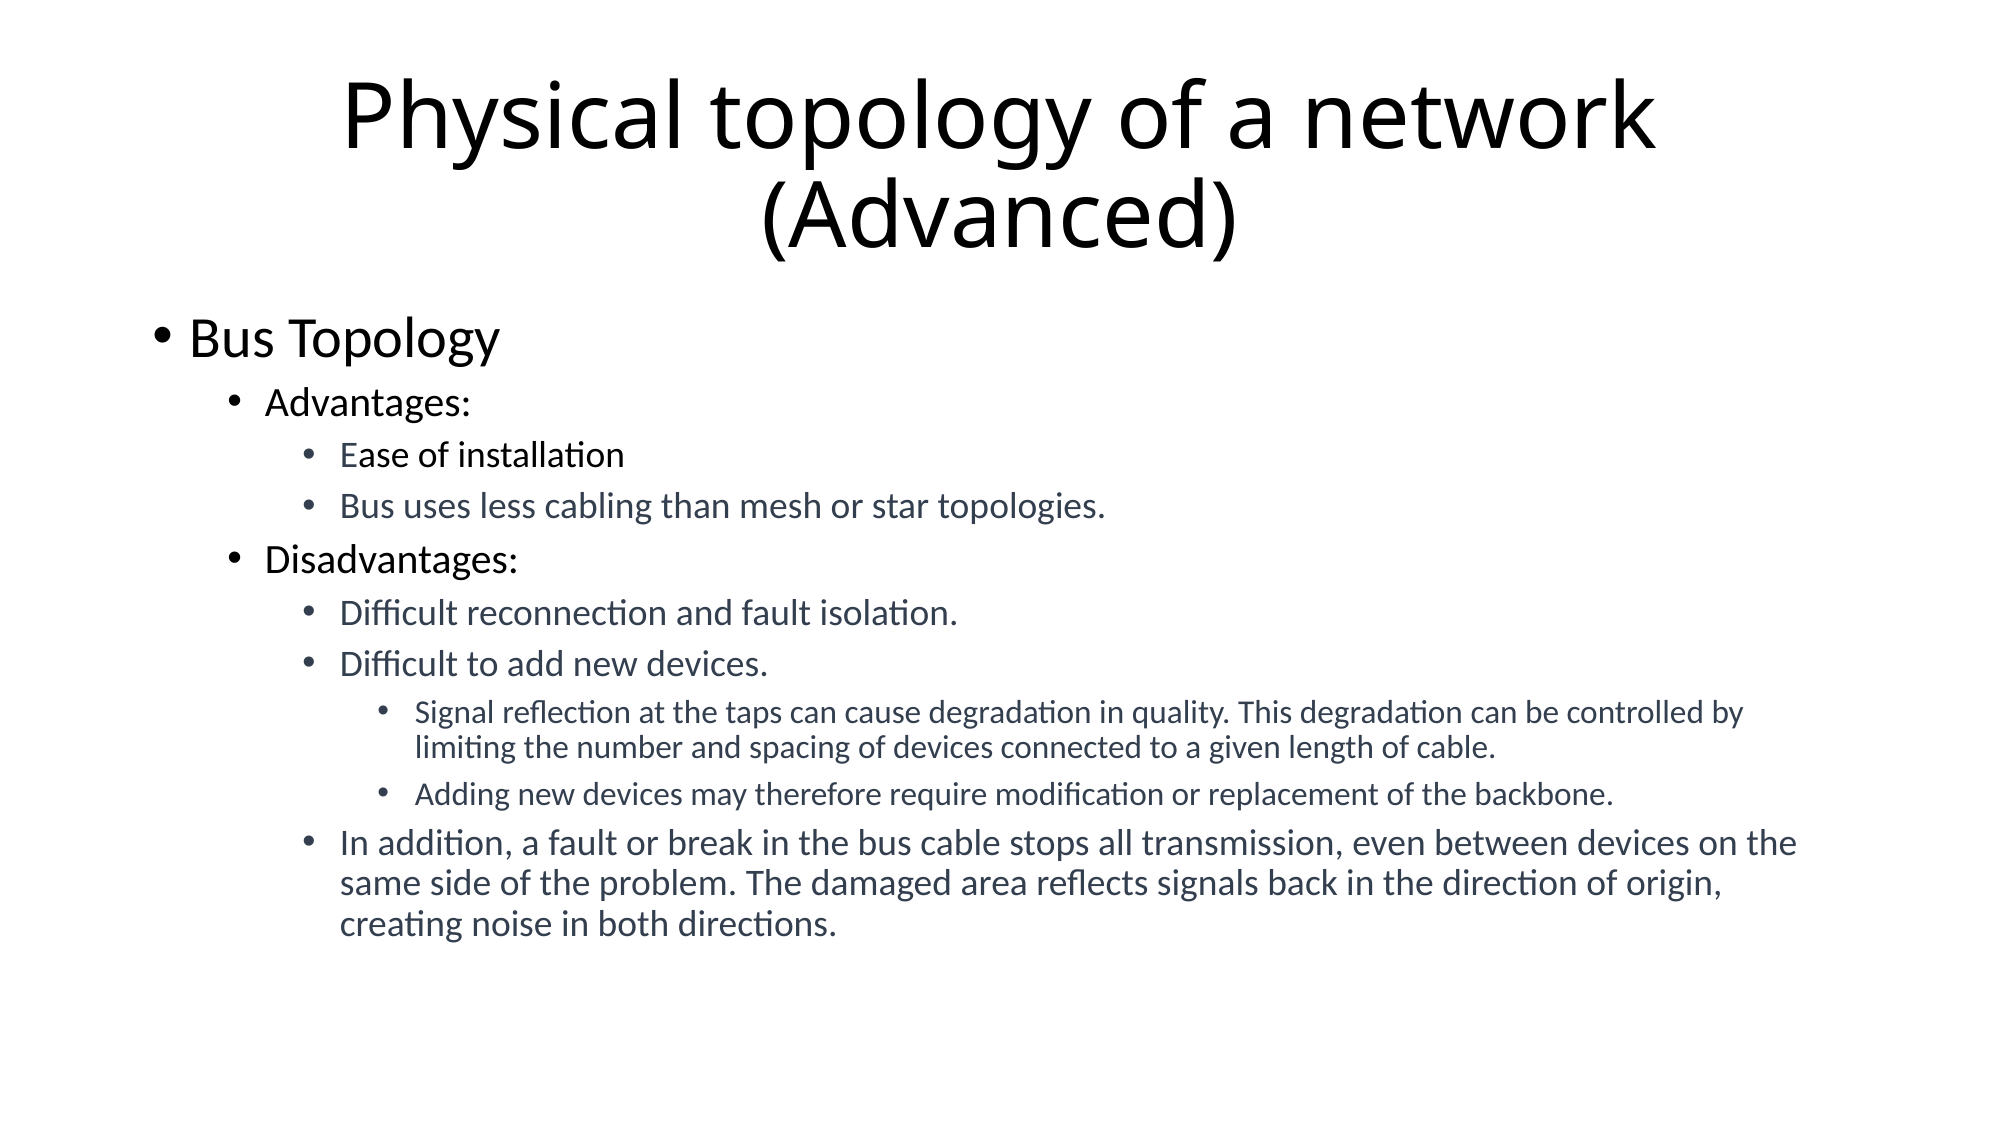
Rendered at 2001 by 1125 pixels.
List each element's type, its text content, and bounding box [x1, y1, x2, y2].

title Physical topology of a network (Advanced) [137, 59, 1863, 278]
list Bus Topology Advantages: Ease of installation Bus uses less cabling than mesh or star topologies. Disadvantages: Difficult reconnection and fault isolation. Difficult to add new devices. Signal reflection at the taps can cause degradation in quality. This degradation can be controlled by limiting the number and spacing of devices connected to a given length of cable. Adding new devices may therefore require modification or replacement of the backbone. In addition, a fault or break in the bus cable stops all transmission, even between devices on the same side of the problem. The damaged area reflects signals back in the direction of origin, creating noise in both directions. [137, 299, 1863, 1014]
